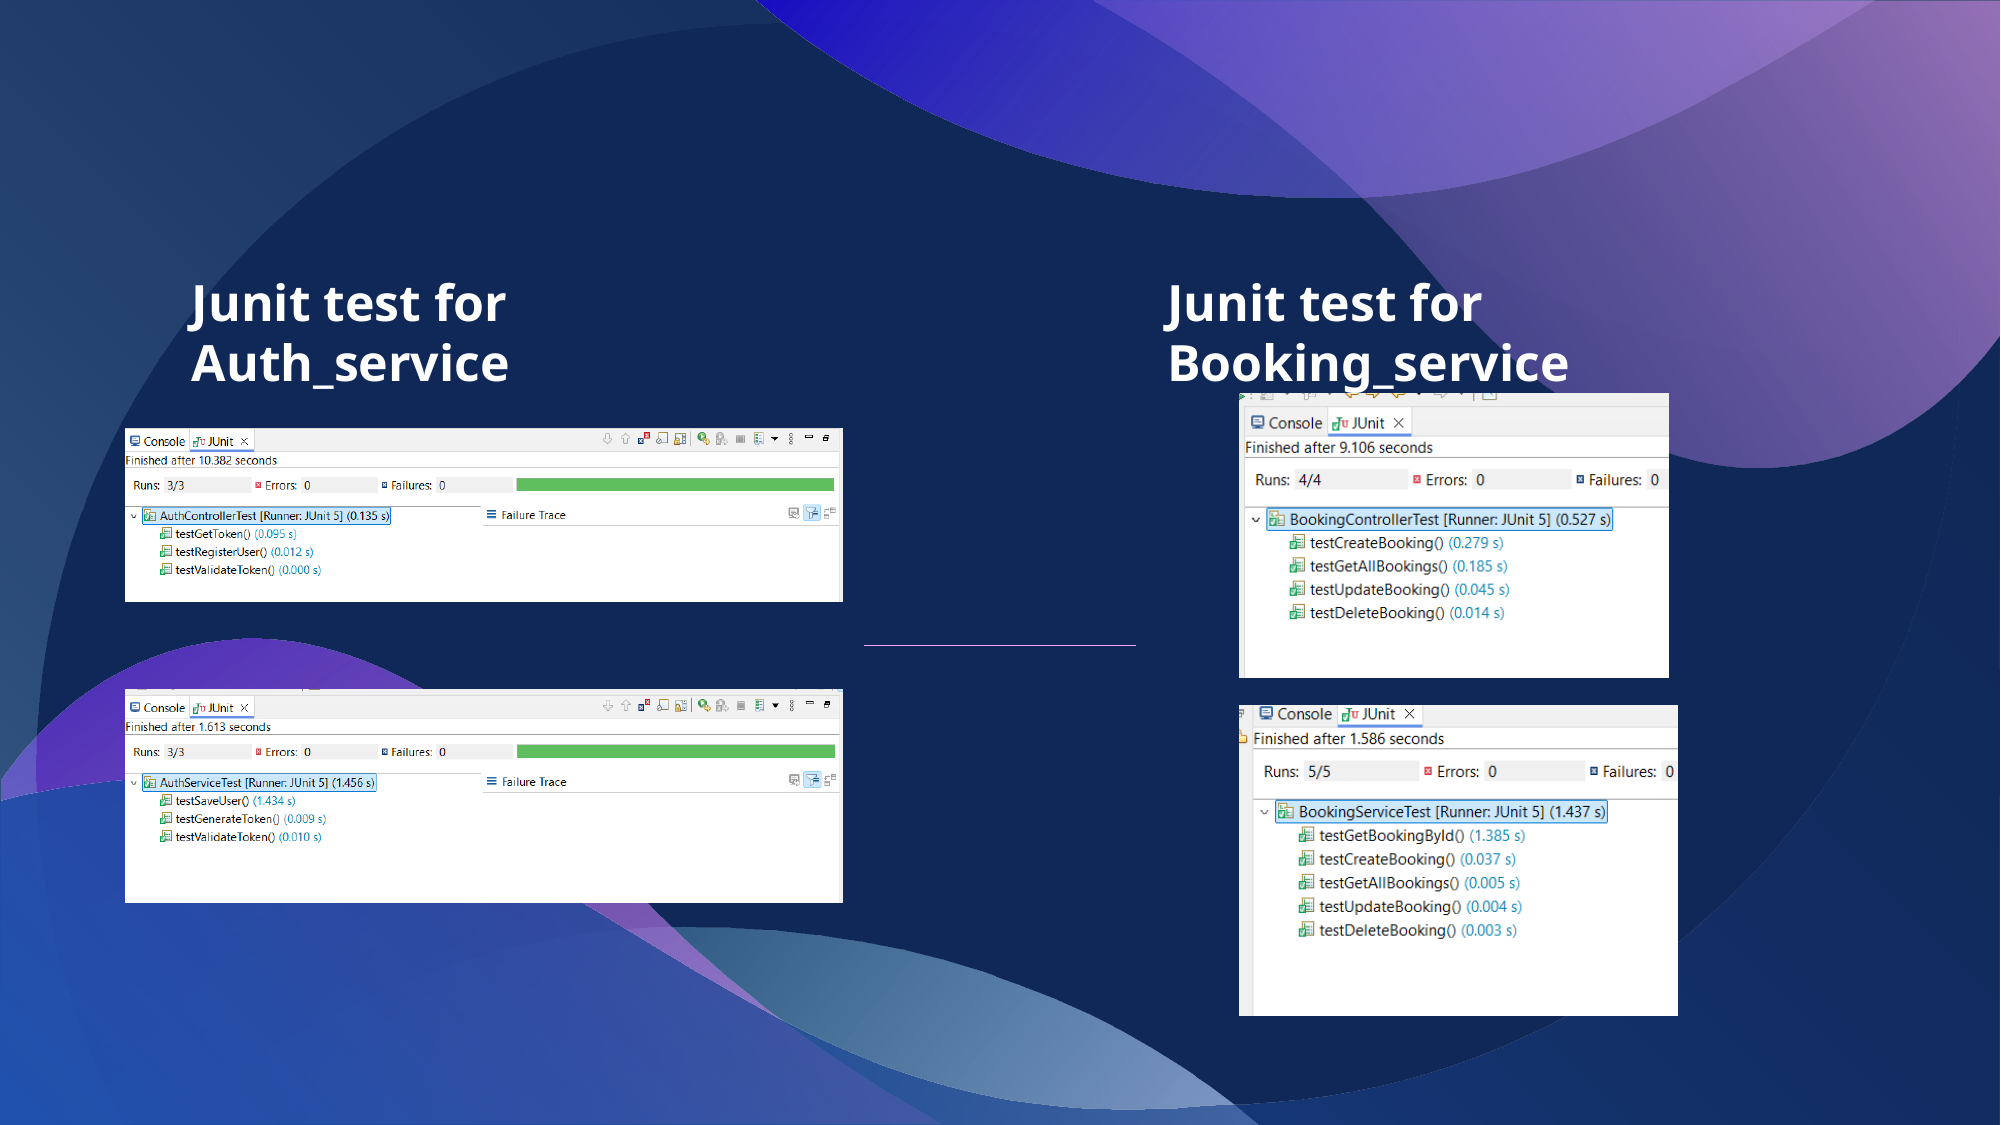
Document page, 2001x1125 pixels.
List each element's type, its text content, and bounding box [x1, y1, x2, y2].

text_box Junit test for Booking_service [1152, 264, 1821, 399]
picture [1239, 705, 1678, 1017]
picture [1239, 393, 1669, 678]
picture [125, 689, 843, 903]
text_box Junit test for Auth_service [177, 264, 791, 399]
picture [125, 428, 843, 602]
